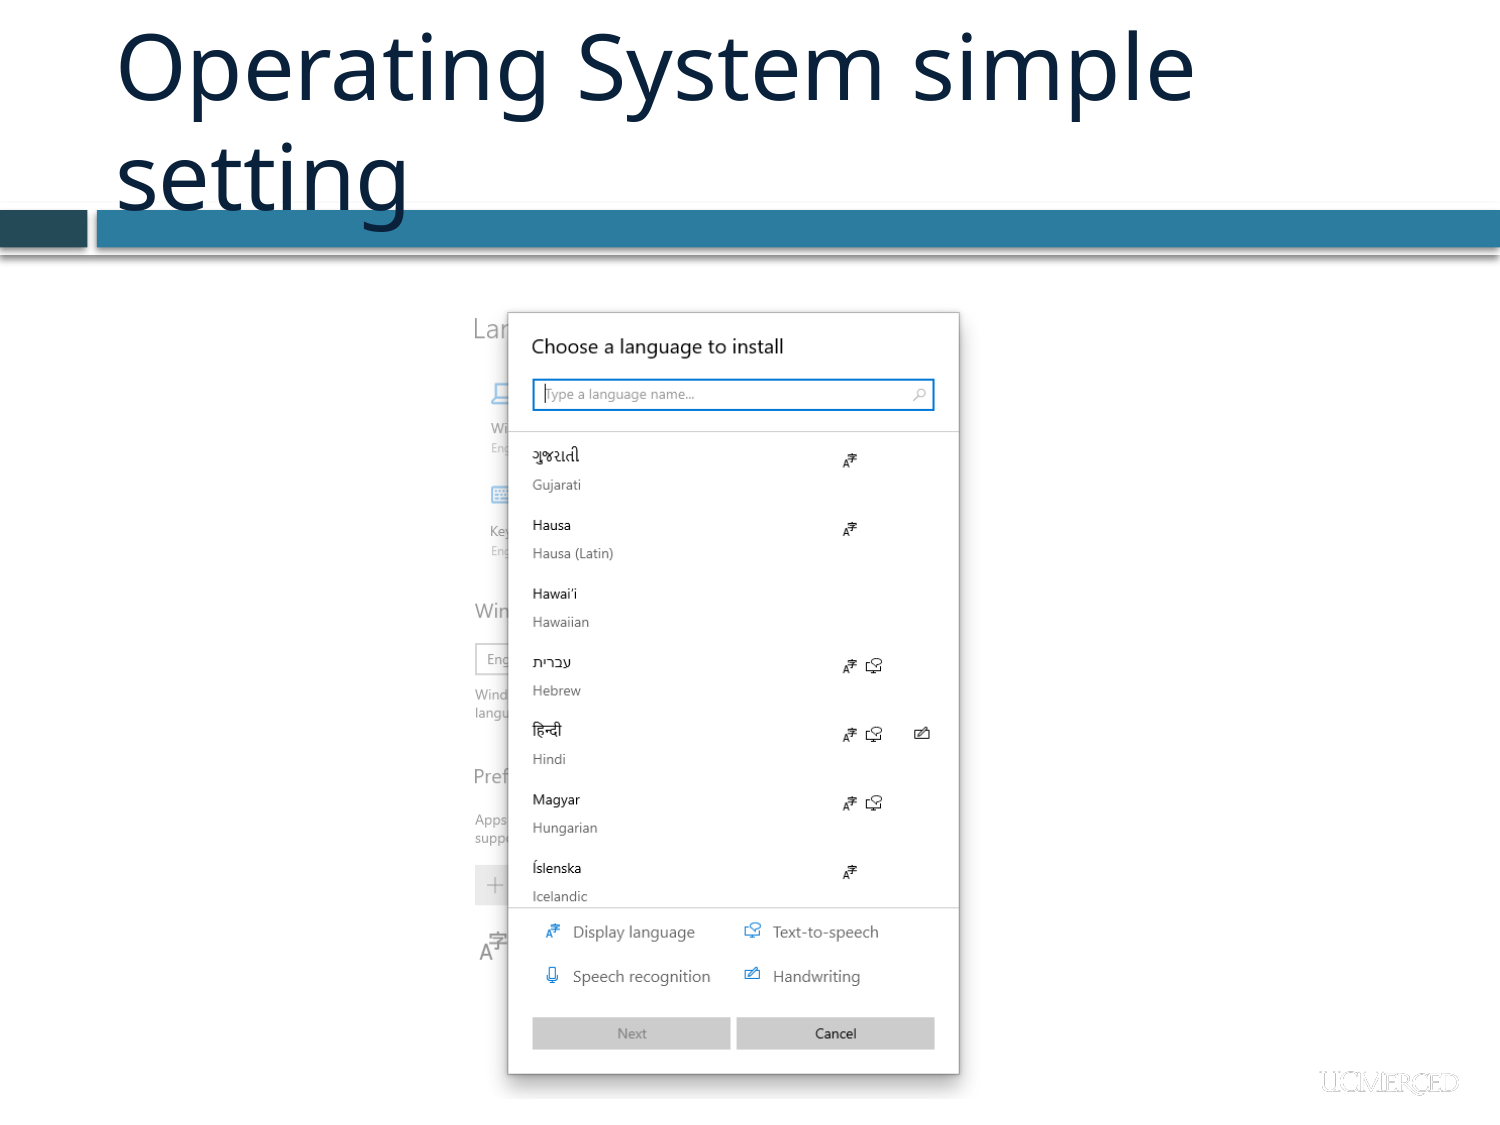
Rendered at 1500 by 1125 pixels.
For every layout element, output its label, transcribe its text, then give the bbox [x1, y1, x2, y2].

picture [474, 303, 981, 1099]
title Operating System simple setting [100, 37, 1438, 200]
